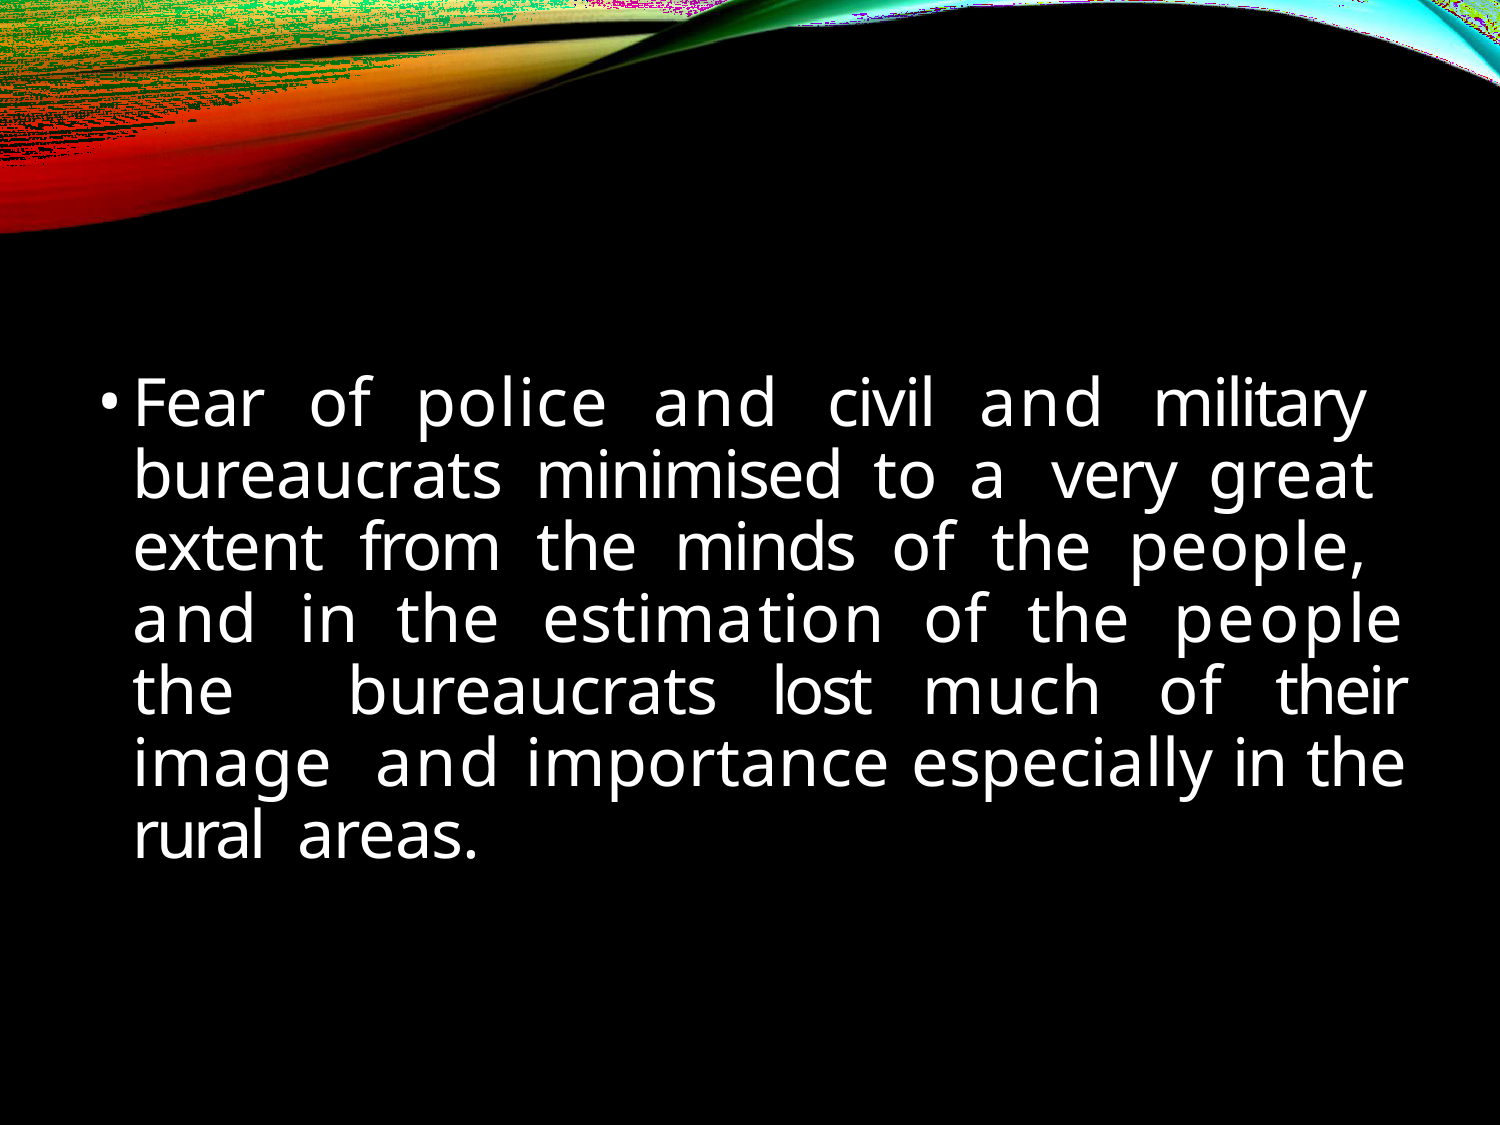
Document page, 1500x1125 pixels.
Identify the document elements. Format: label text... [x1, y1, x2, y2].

picture [0, 0, 1500, 237]
text_box Fear of police and civil and military bureaucrats minimised to a very great extent from the minds of the people, and in the estimation of the people the bureaucrats lost much of their image and importance especially in the rural areas. [95, 355, 1408, 873]
